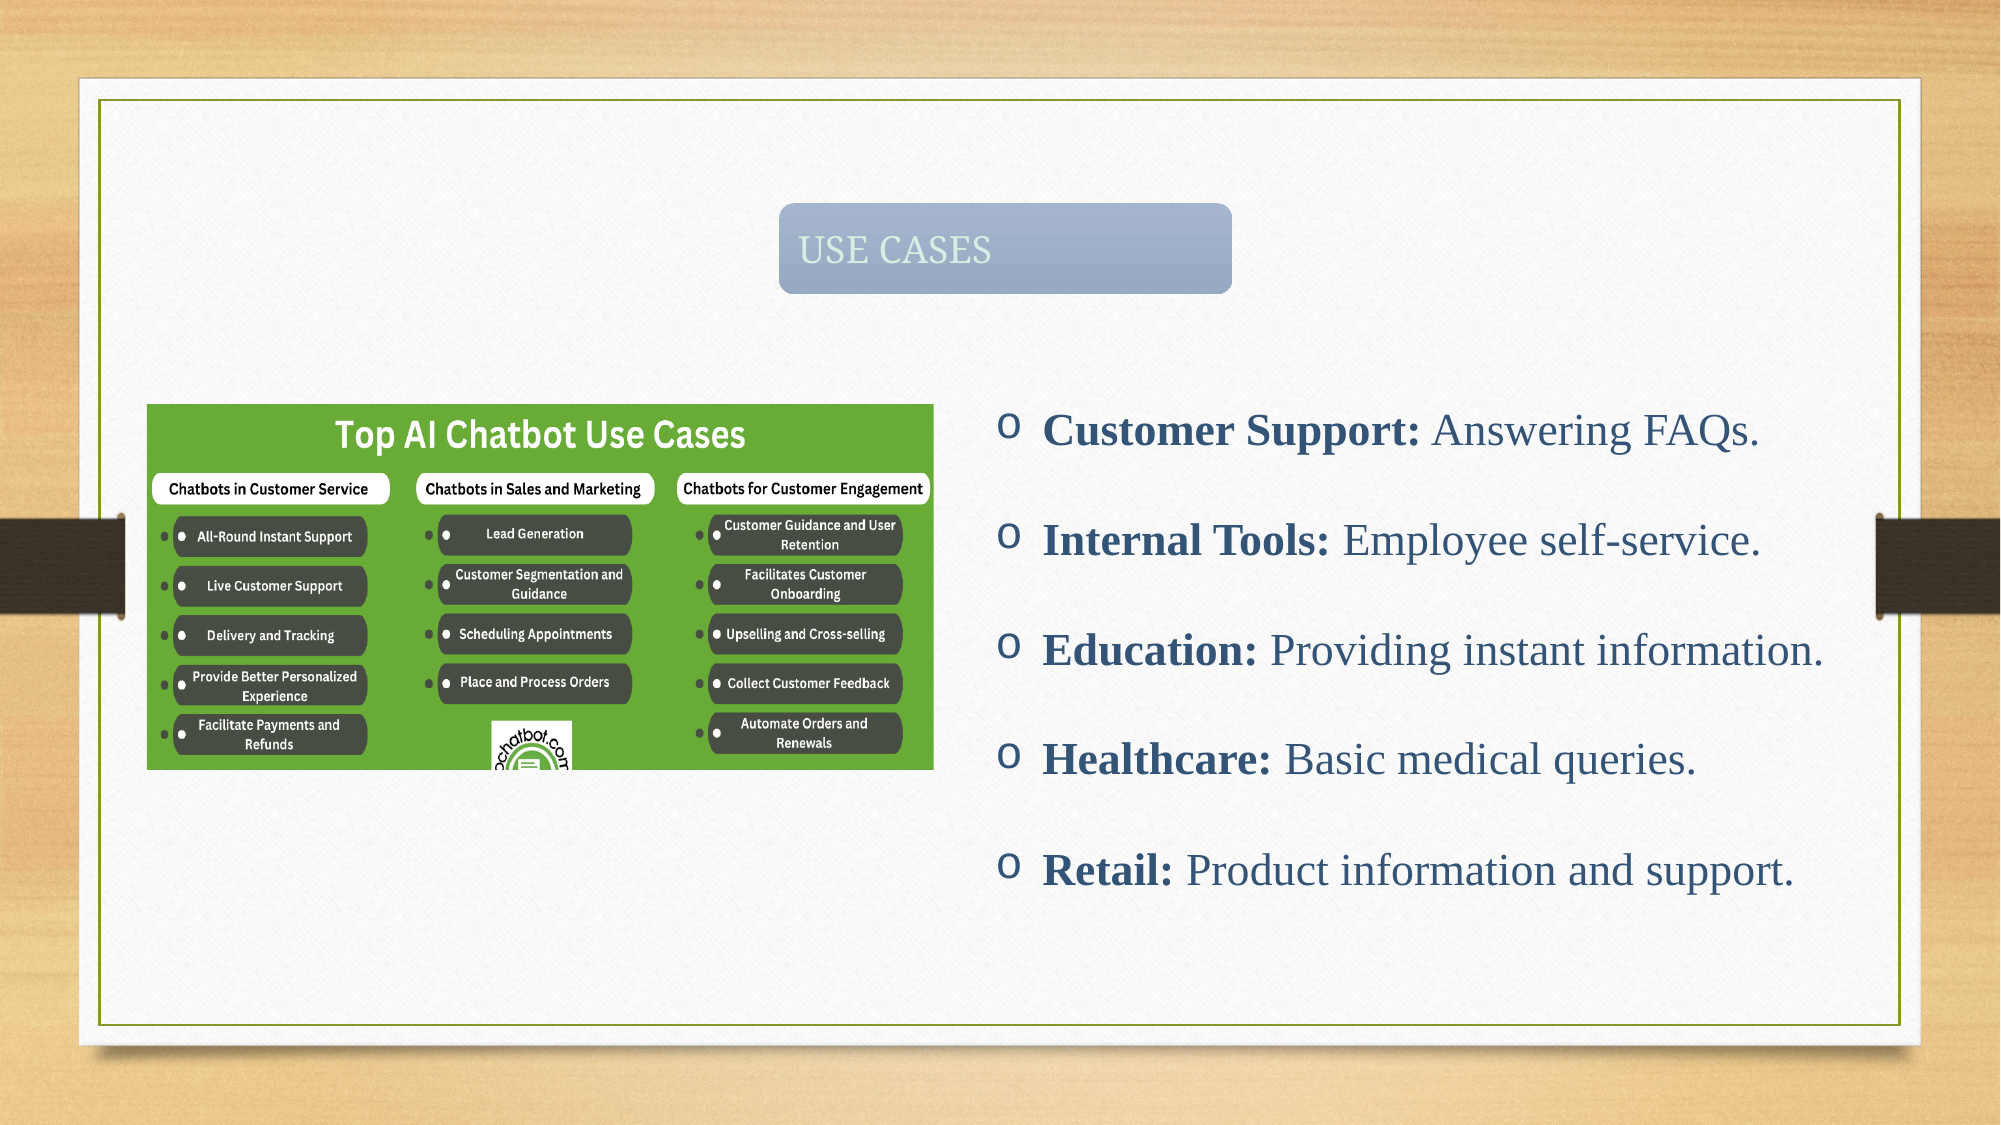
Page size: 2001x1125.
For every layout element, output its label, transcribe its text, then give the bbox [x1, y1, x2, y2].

picture [0, 0, 2001, 1125]
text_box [779, 203, 1233, 295]
text_box Customer Support: Answering FAQs. Internal Tools: Employee self-service. Education: Providing instant information. Healthcare: Basic medical queries. Retail: Product information and support. [980, 337, 2000, 1012]
